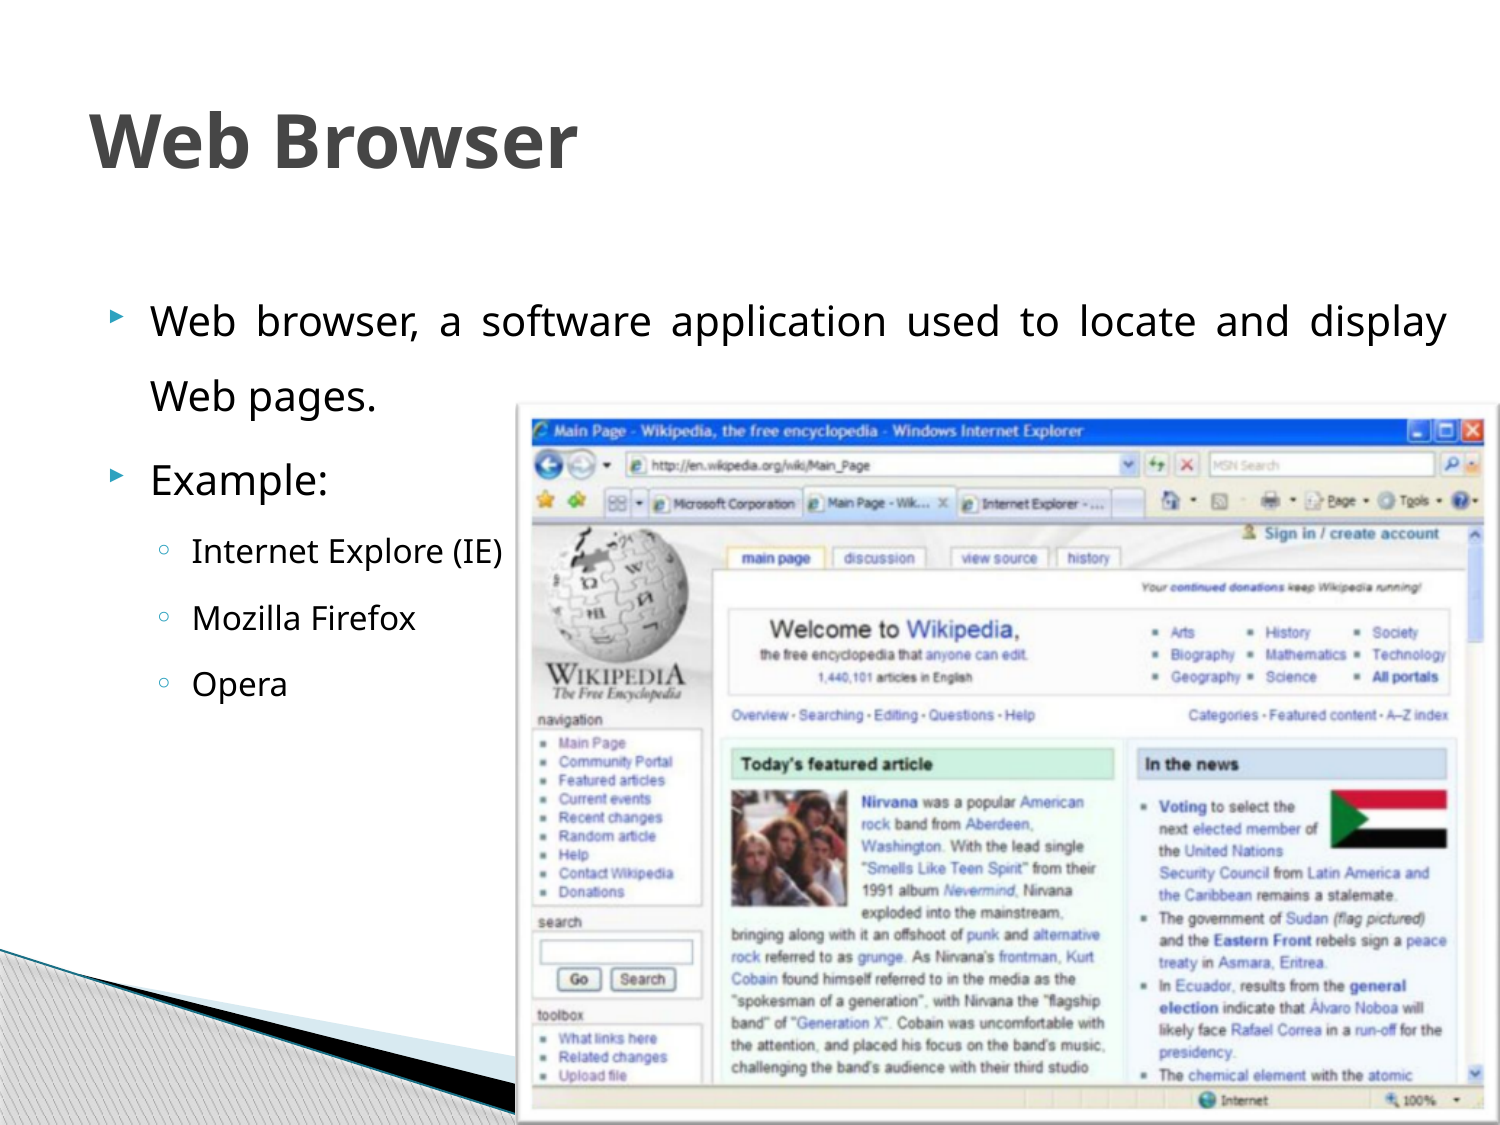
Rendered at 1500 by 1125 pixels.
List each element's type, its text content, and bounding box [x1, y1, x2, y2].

title Web Browser [75, 45, 1425, 233]
list Web browser, a software application used to locate and display Web pages. Example: Internet Explore (IE) Mozilla Firefox Opera [75, 262, 1463, 1005]
picture [515, 399, 1500, 1125]
